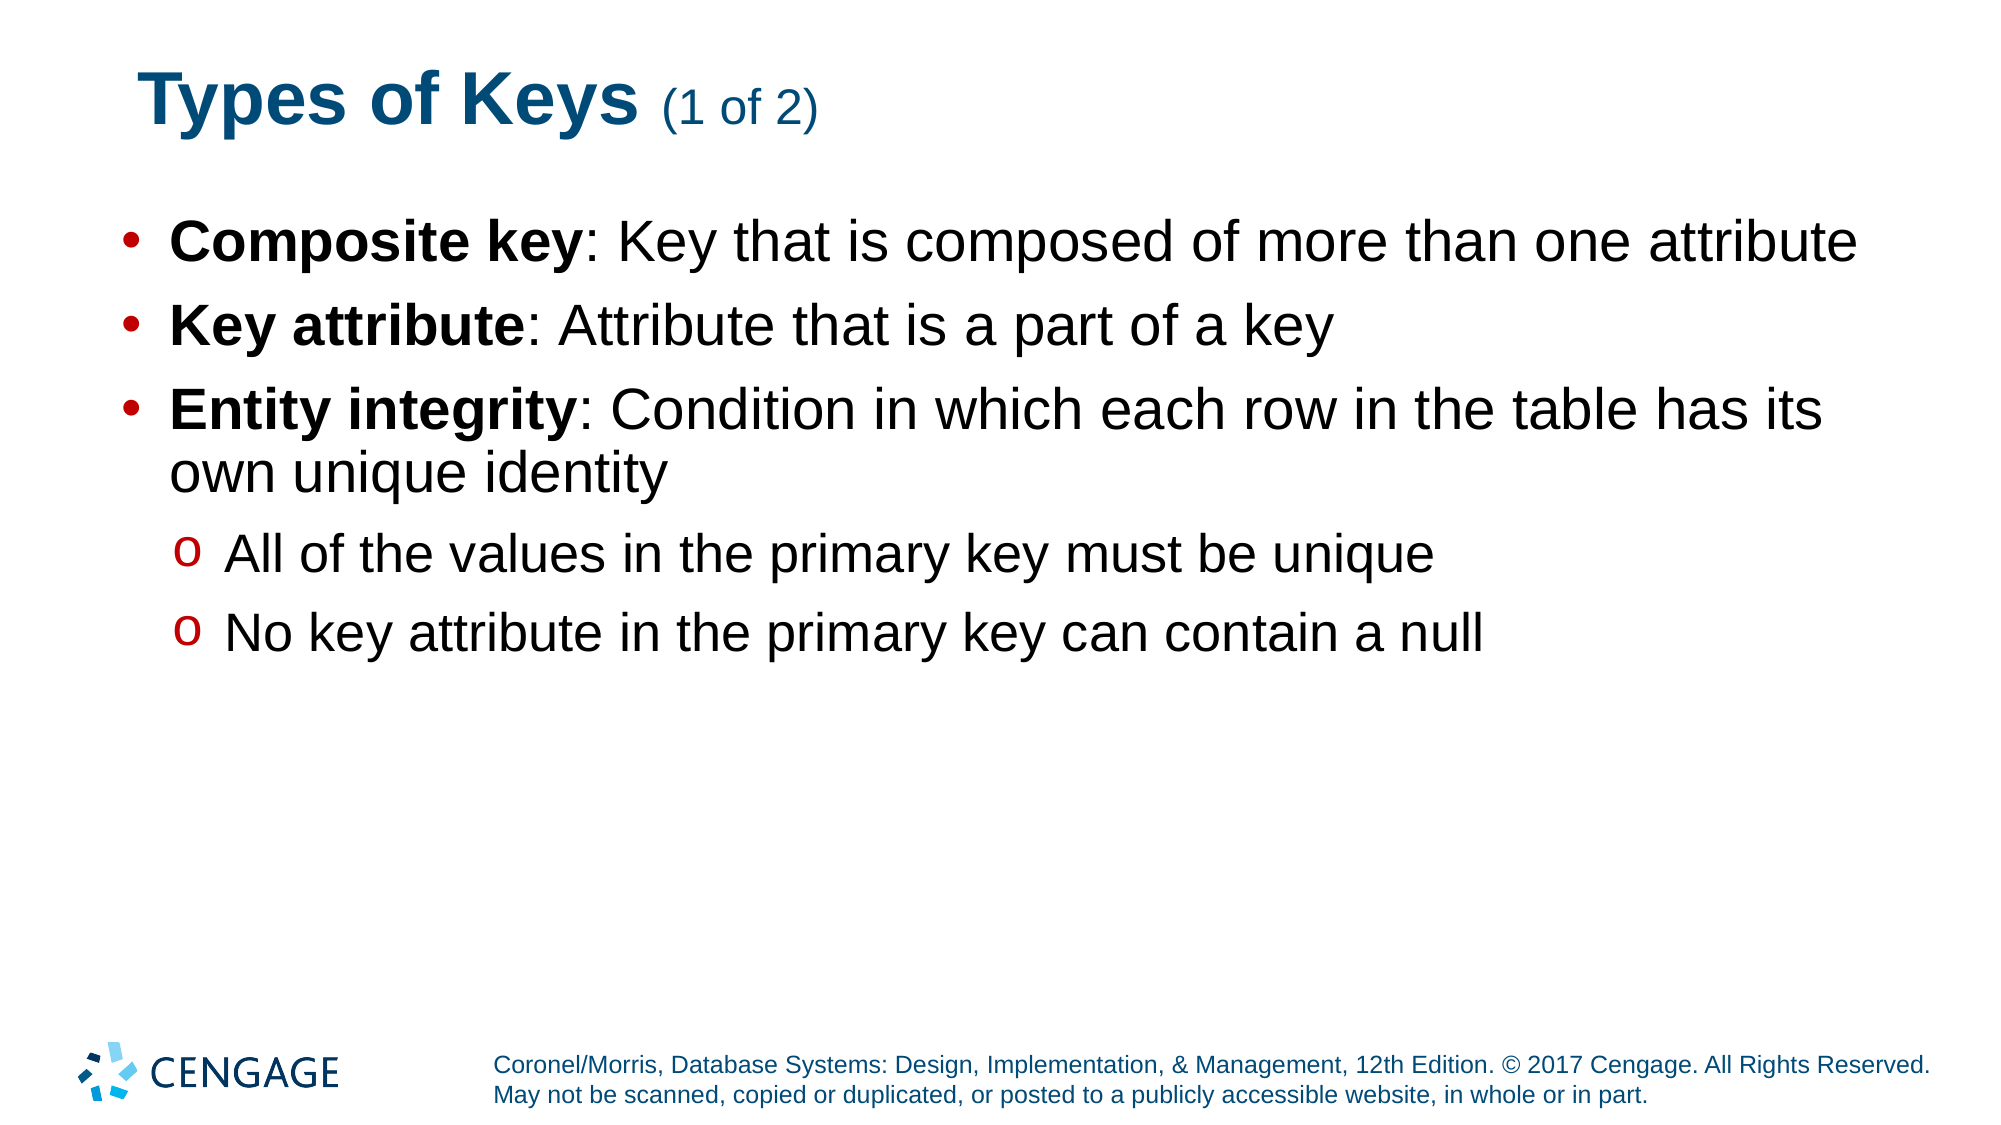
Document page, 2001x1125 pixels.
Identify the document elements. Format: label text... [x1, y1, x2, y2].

title Types of Keys (1 of 2) [137, 59, 1863, 171]
list Composite key: Key that is composed of more than one attribute Key attribute: Attribute that is a part of a key Entity integrity: Condition in which each row in the table has its own unique identity All of the values in the primary key must be unique No key attribute in the primary key can contain a null [121, 211, 1880, 704]
picture [78, 1042, 338, 1101]
